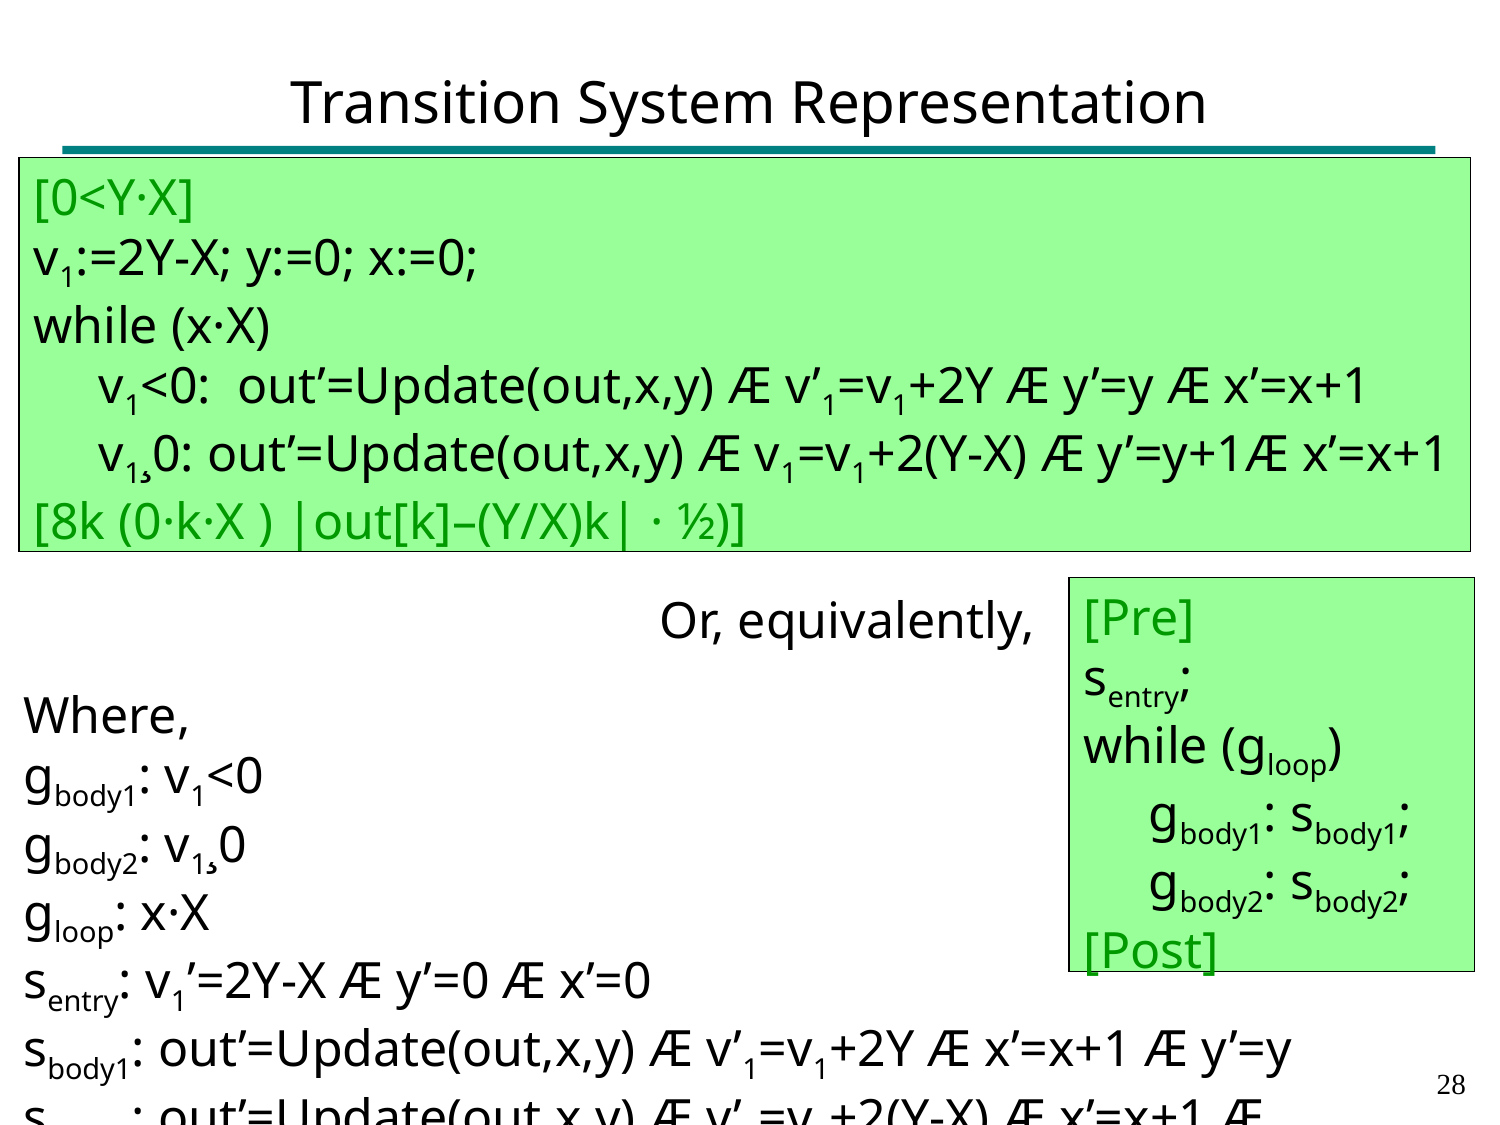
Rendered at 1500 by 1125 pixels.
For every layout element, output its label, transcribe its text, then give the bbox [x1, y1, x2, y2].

text_box Or, equivalently, [644, 580, 1091, 656]
text_box [Pre] sentry; while (gloop) gbody1: sbody1; gbody2: sbody2; [Post] [1069, 577, 1475, 972]
text_box Where, gbody1: v1<0 gbody2: v1¸0 gloop: x·X sentry: v1’=2Y-X Æ y’=0 Æ x’=0 sbody1: out’=Update(out,x,y) Æ v’1=v1+2Y Æ x’=x+1 Æ y’=y sbody2: out’=Update(out,x,y) Æ v’1=v1+2(Y-X) Æ x’=x+1 Æ y’=y+1 [8, 676, 1431, 1123]
title Transition System Representation [112, 49, 1388, 151]
slide_number 27 [1431, 1057, 1482, 1121]
text_box [0<Y·X] v1:=2Y-X; y:=0; x:=0; while (x·X) v1<0: out’=Update(out,x,y) Æ v’1=v1+2Y Æ y’=y Æ x’=x+1 v1¸0: out’=Update(out,x,y) Æ v1=v1+2(Y-X) Æ y’=y+1Æ x’=x+1 [8k (0·k·X ) |out[k]–(Y/X)k| · ½)] [19, 157, 1471, 552]
